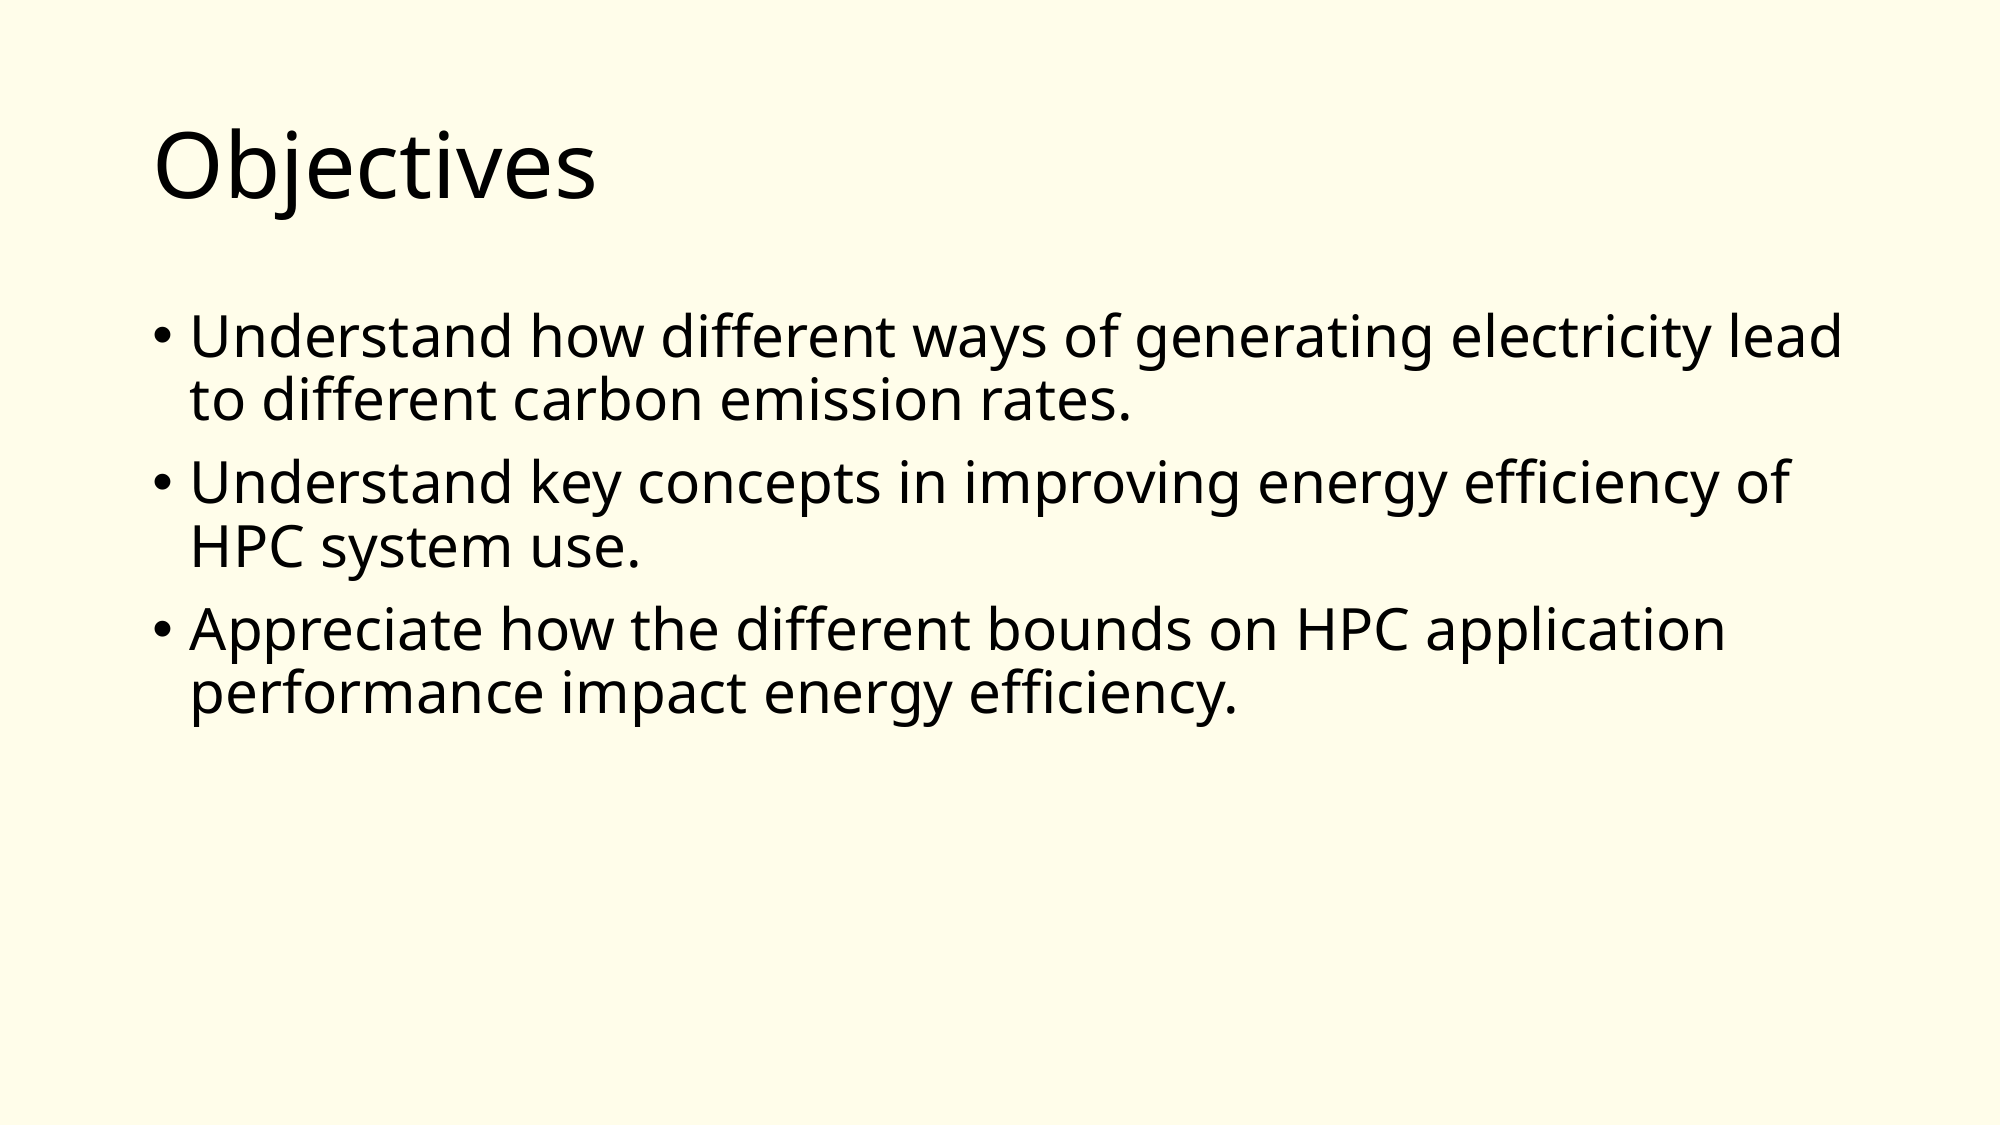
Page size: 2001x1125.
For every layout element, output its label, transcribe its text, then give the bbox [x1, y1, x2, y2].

title Objectives [137, 59, 1863, 278]
list Understand how different ways of generating electricity lead to different carbon emission rates. Understand key concepts in improving energy efficiency of HPC system use. Appreciate how the different bounds on HPC application performance impact energy efficiency. [137, 299, 1863, 1014]
